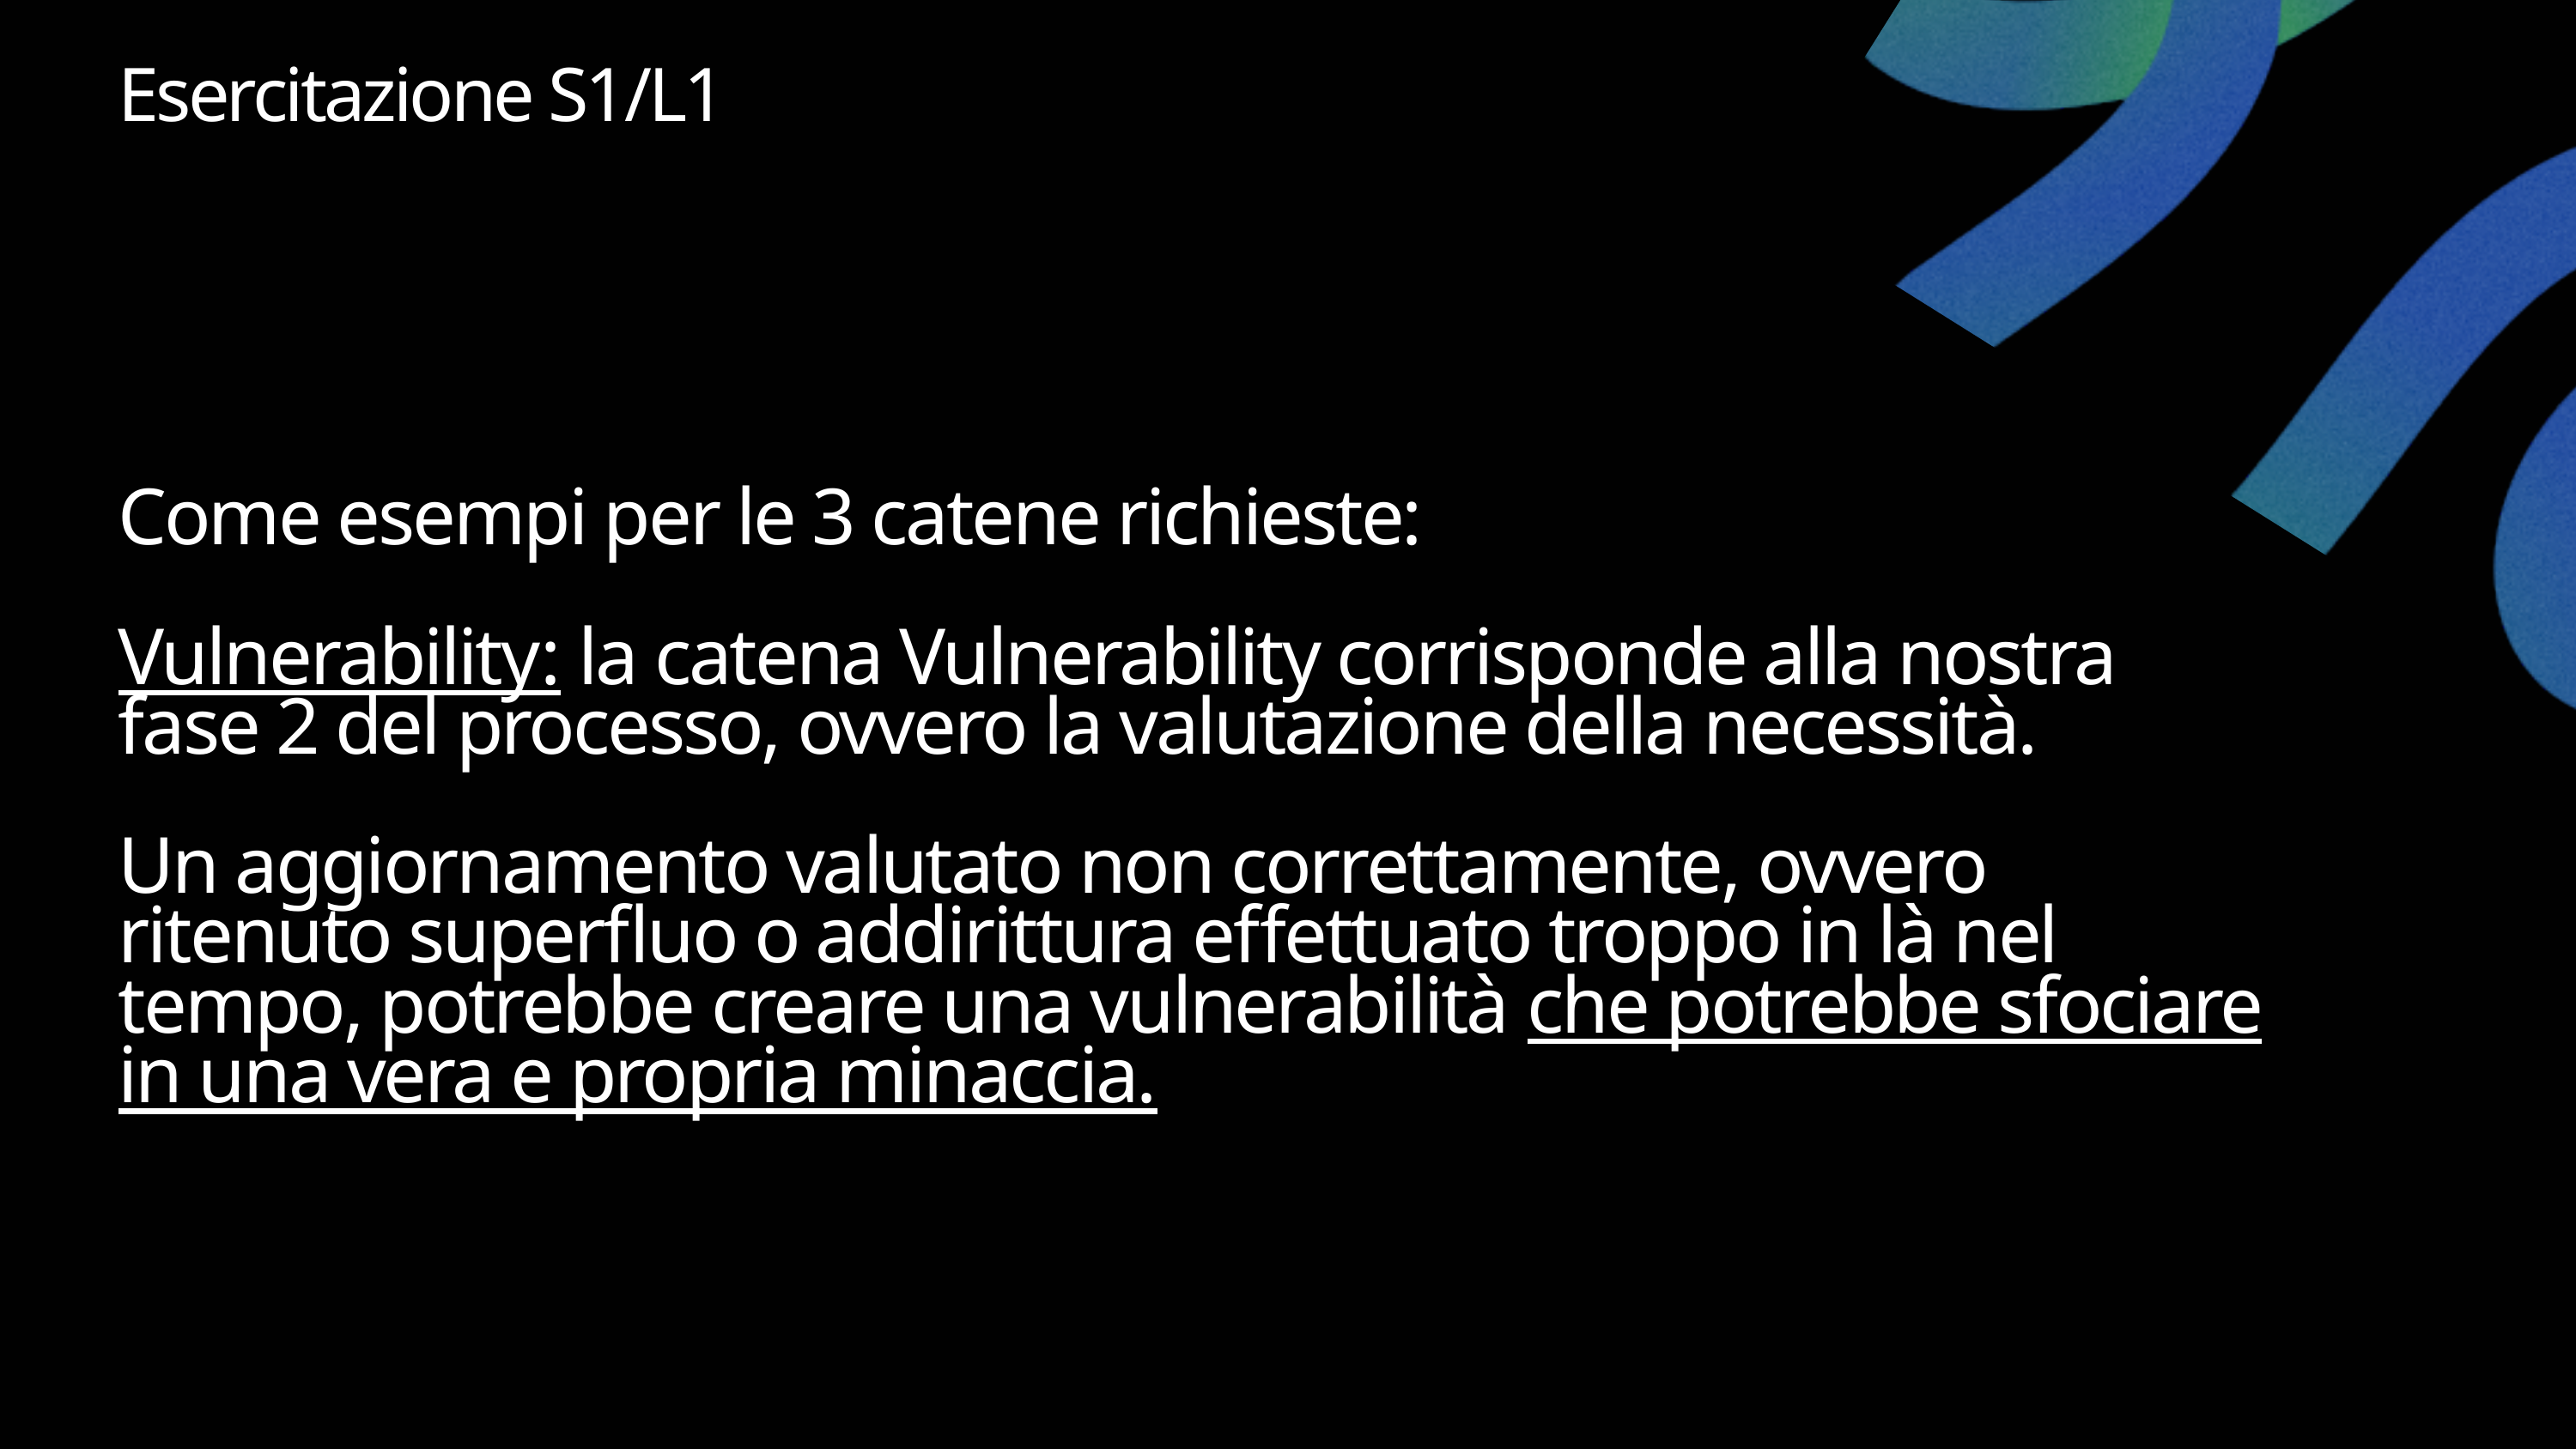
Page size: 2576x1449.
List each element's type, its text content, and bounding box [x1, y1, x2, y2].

text_box Esercitazione S1/L1 [118, 58, 838, 137]
text_box [1771, 0, 2576, 712]
text_box Come esempi per le 3 catene richieste: Vulnerability: la catena Vulnerability corrisponde alla nostra fase 2 del processo, ovvero la valutazione della necessità. Un aggiornamento valutato non correttamente, ovvero ritenuto superfluo o addirittura effettuato troppo in là nel tempo, potrebbe creare una vulnerabilità che potrebbe sfociare in una vera e propria minaccia. [118, 490, 2270, 1119]
